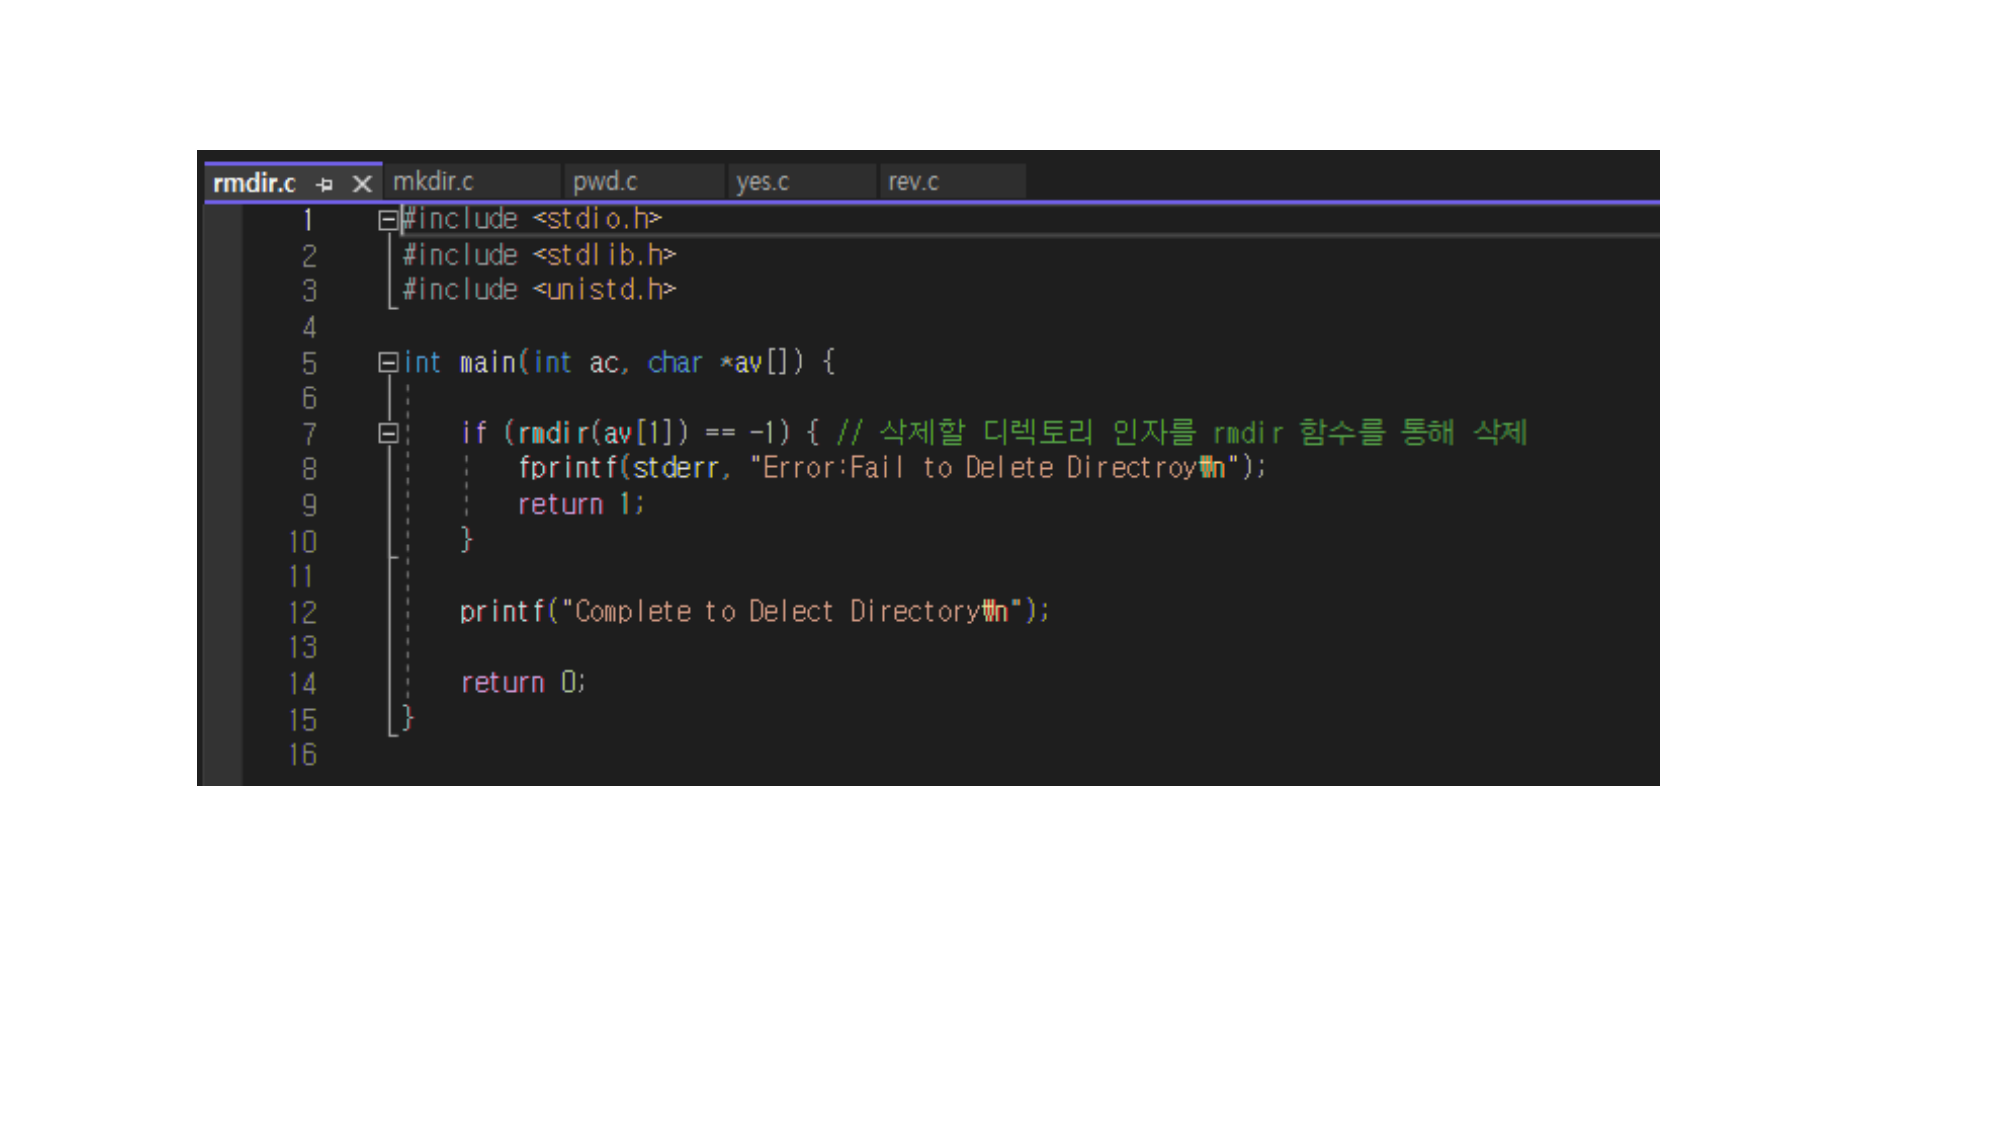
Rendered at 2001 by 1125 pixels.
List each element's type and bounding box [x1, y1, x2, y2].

picture [197, 150, 1660, 786]
